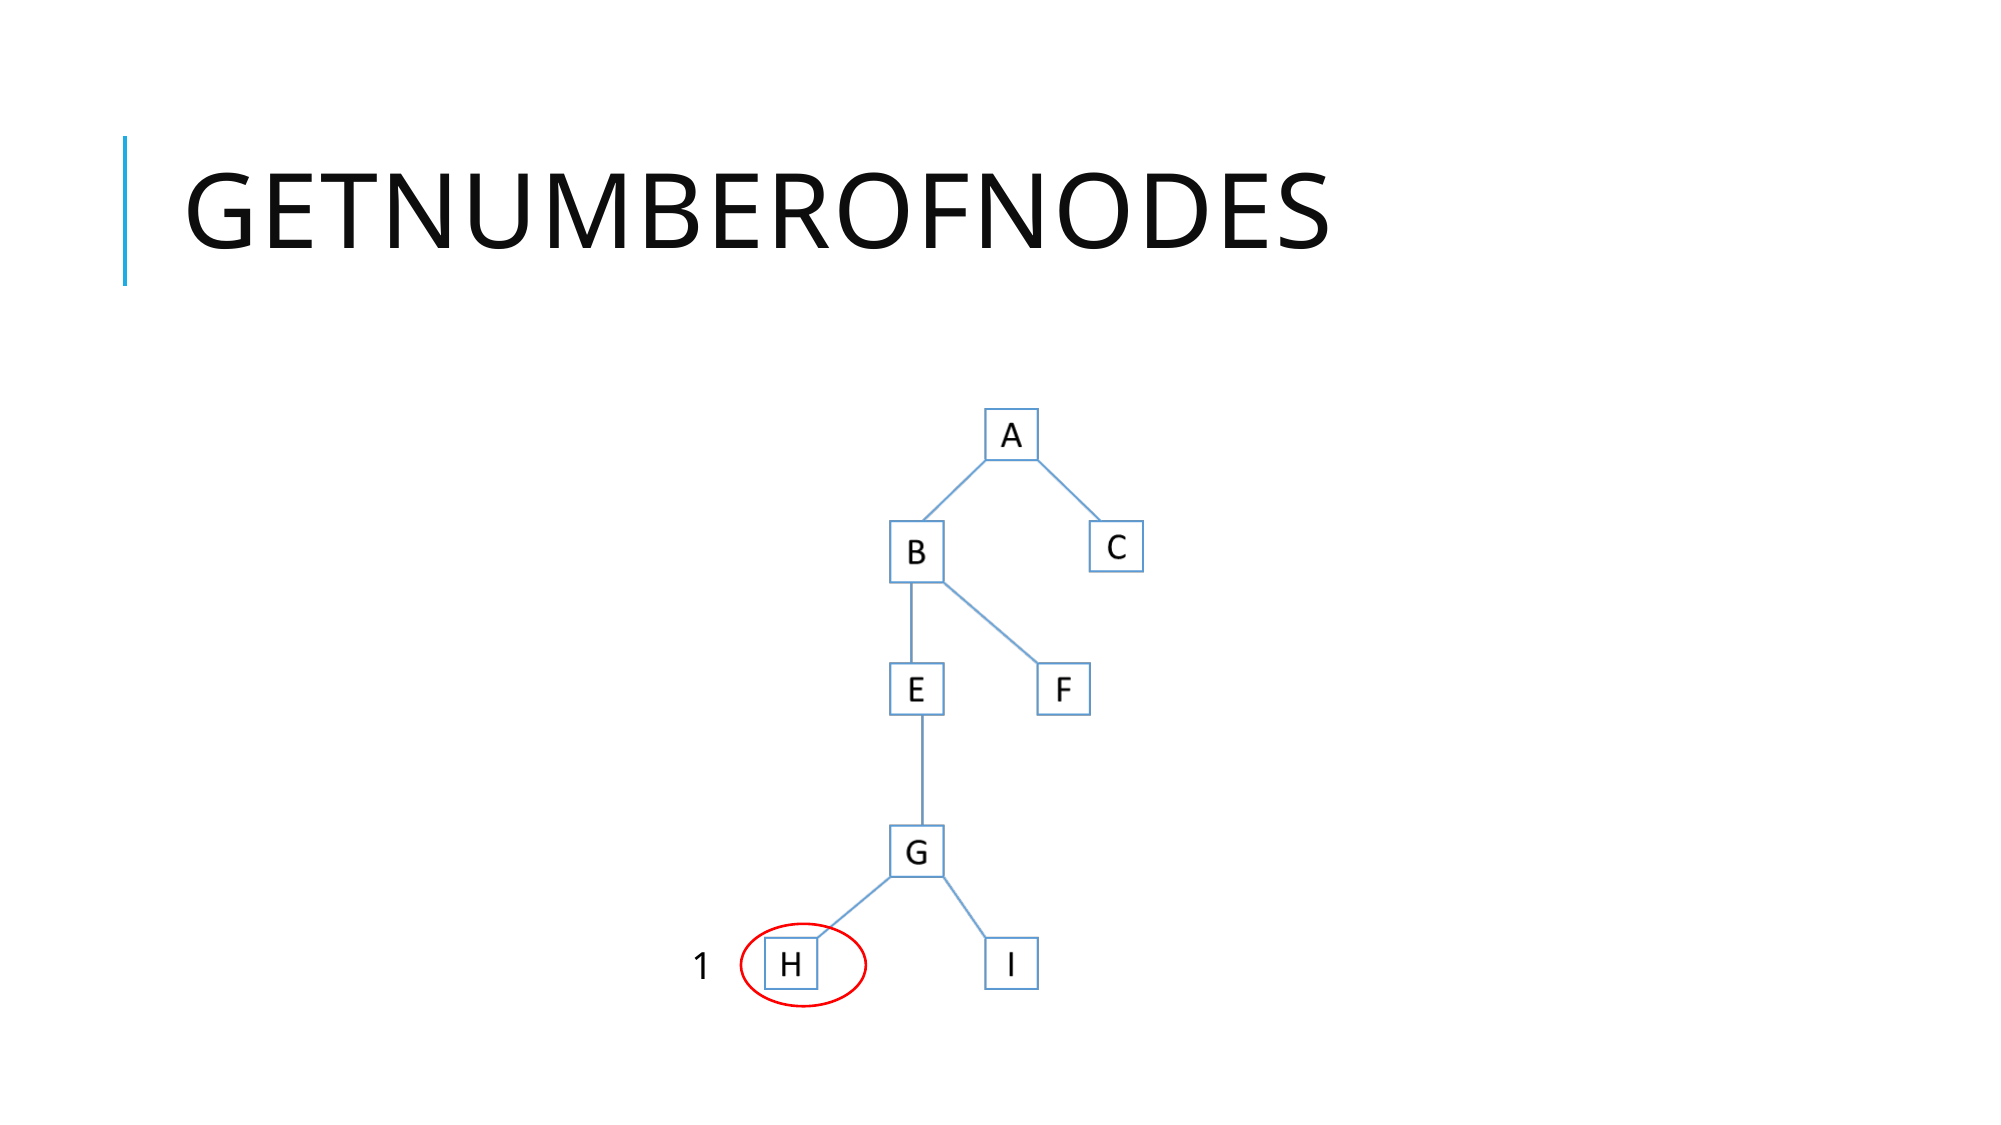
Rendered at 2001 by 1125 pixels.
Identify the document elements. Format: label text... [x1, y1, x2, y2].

text_box 1 [676, 934, 734, 995]
title GetNumberofNodes [168, 96, 1763, 342]
text_box [739, 943, 748, 987]
picture [754, 399, 1150, 1011]
